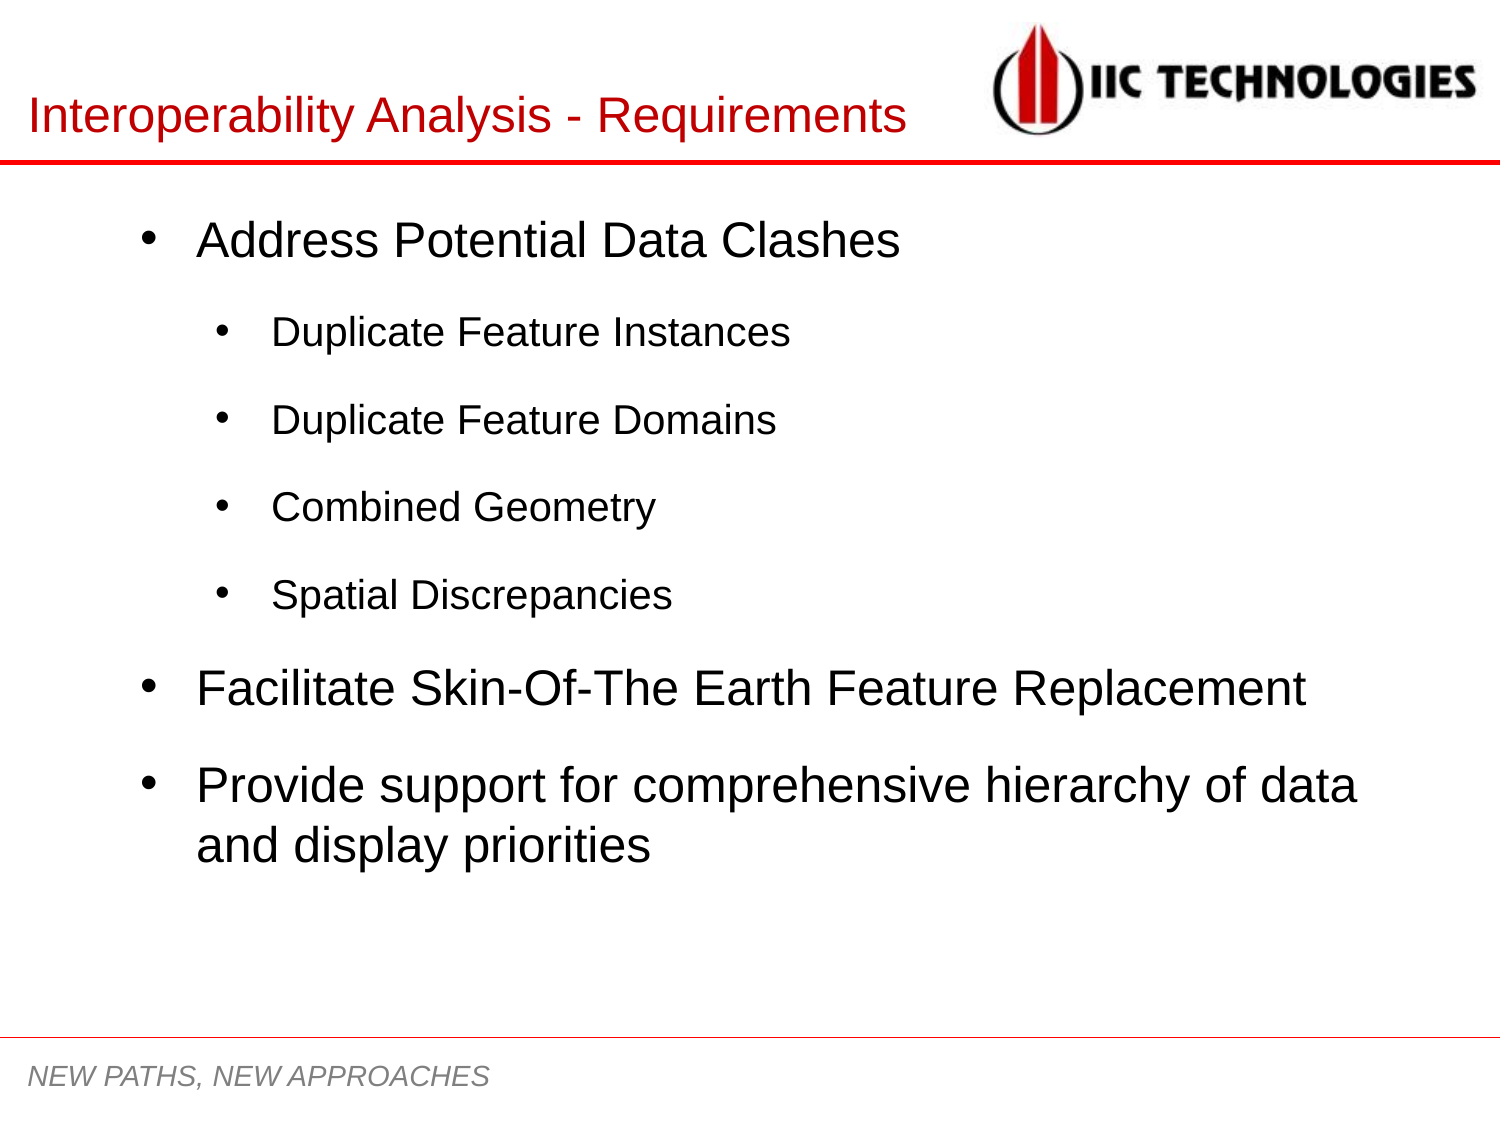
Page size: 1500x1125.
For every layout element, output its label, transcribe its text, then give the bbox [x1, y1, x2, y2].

text_box Address Potential Data Clashes Duplicate Feature Instances Duplicate Feature Domains Combined Geometry Spatial Discrepancies Facilitate Skin-Of-The Earth Feature Replacement Provide support for comprehensive hierarchy of data and display priorities [124, 199, 1388, 1013]
title Interoperability Analysis - Requirements [12, 75, 985, 150]
text_box [99, 212, 1363, 1025]
picture [984, 22, 1488, 138]
